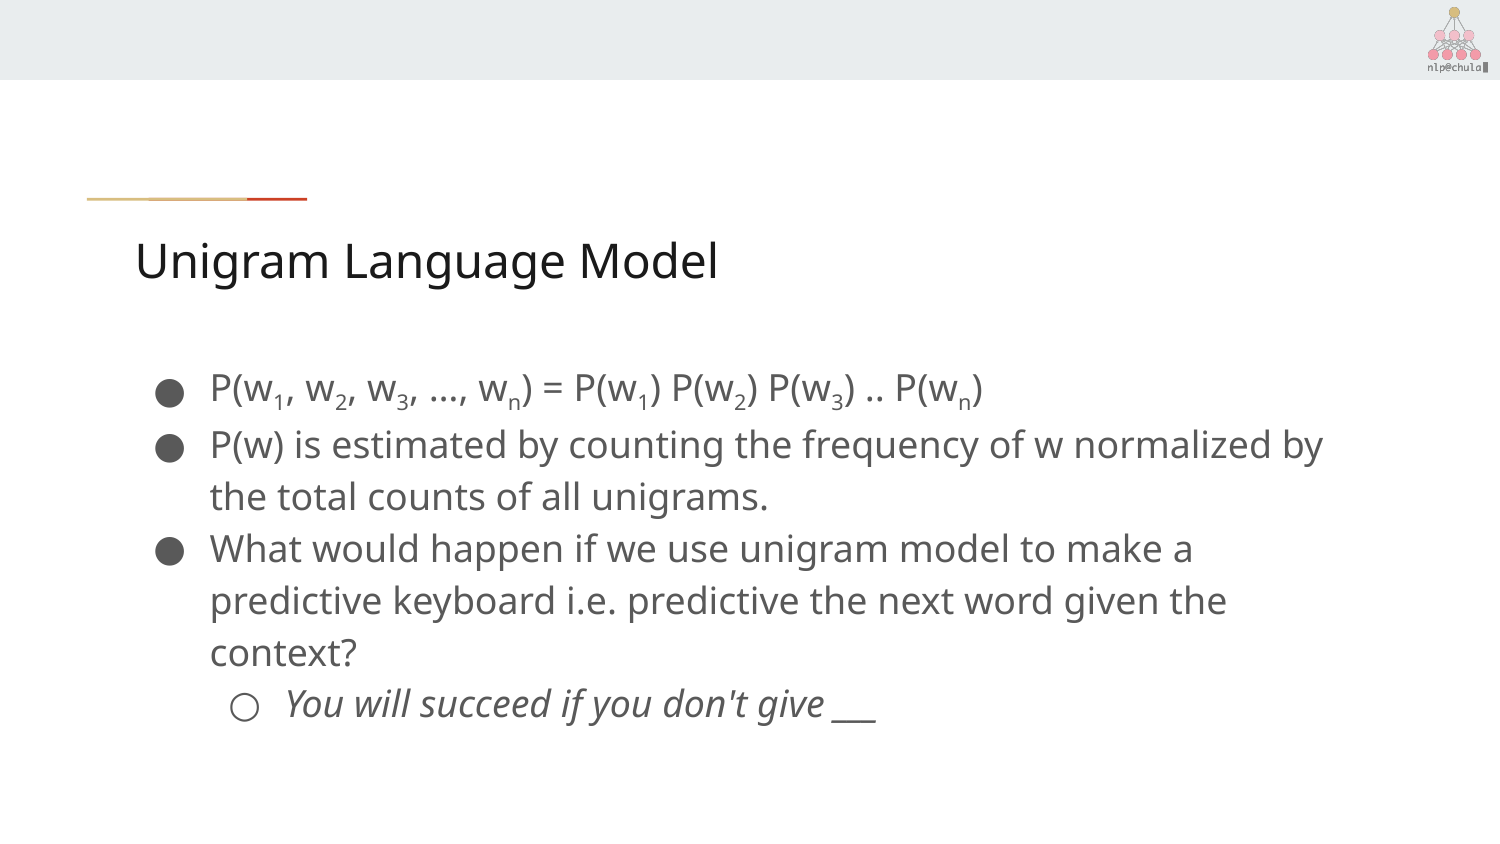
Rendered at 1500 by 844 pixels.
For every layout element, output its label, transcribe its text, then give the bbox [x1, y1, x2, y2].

title Unigram Language Model [119, 216, 1381, 305]
list P(w1, w2, w3, …, wn) = P(w1) P(w2) P(w3) .. P(wn) P(w) is estimated by counting the frequency of w normalized by the total counts of all unigrams. What would happen if we use unigram model to make a predictive keyboard i.e. predictive the next word given the context? You will succeed if you don't give ___ [119, 341, 1381, 755]
picture [1428, 7, 1488, 73]
